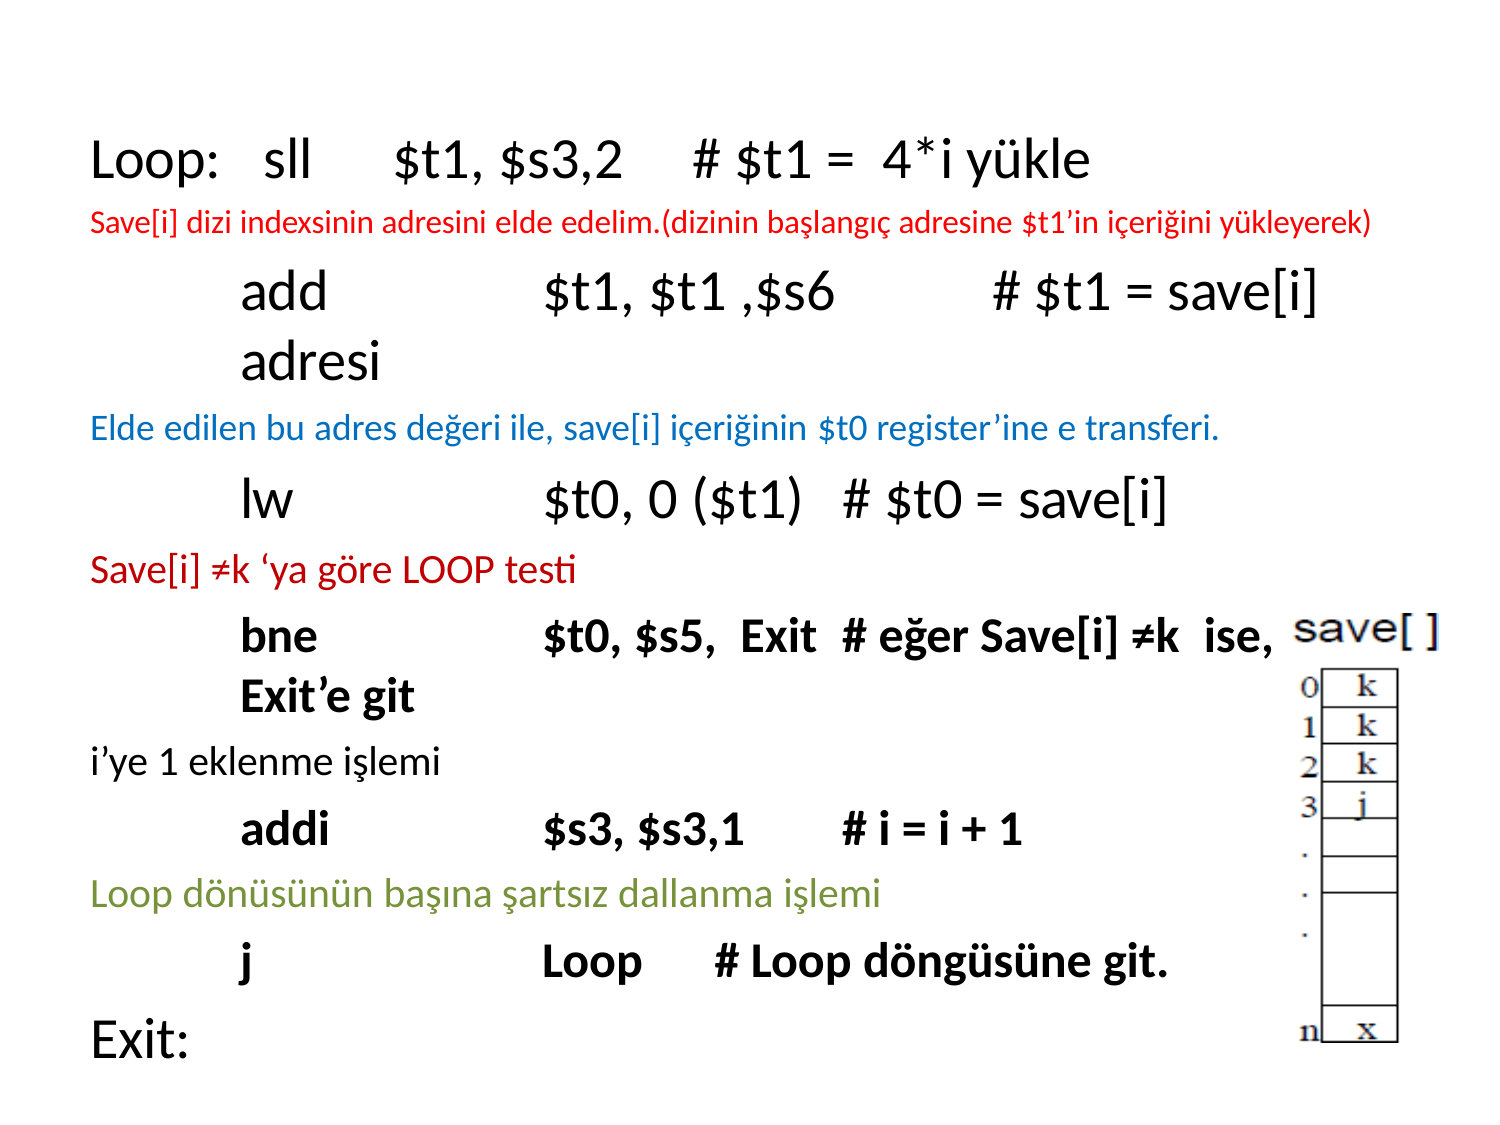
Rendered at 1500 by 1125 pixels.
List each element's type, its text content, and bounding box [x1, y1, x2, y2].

picture [1292, 613, 1439, 1044]
list Save[i] dizi indexsinin adresini elde edelim.(dizinin başlangıç adresine $t1’in içeriğini yükleyerek) add $t1, $t1 ,$s6 # $t1 = save[i] adresi Elde edilen bu adres değeri ile, save[i] içeriğinin $t0 register’ine e transferi. lw $t0, 0 ($t1) # $t0 = save[i] Save[i] ≠k ‘ya göre LOOP testi bne $t0, $s5, Exit # eğer Save[i] ≠k ise, Exit’e git i’ye 1 eklenme işlemi addi $s3, $s3,1 # i = i + 1 Loop dönüsünün başına şartsız dallanma işlemi j Loop # Loop döngüsüne git. Exit: [87, 191, 1383, 1071]
title Loop: sll $t1, $s3,2 # $t1 = 4*i yükle [87, 118, 1094, 191]
